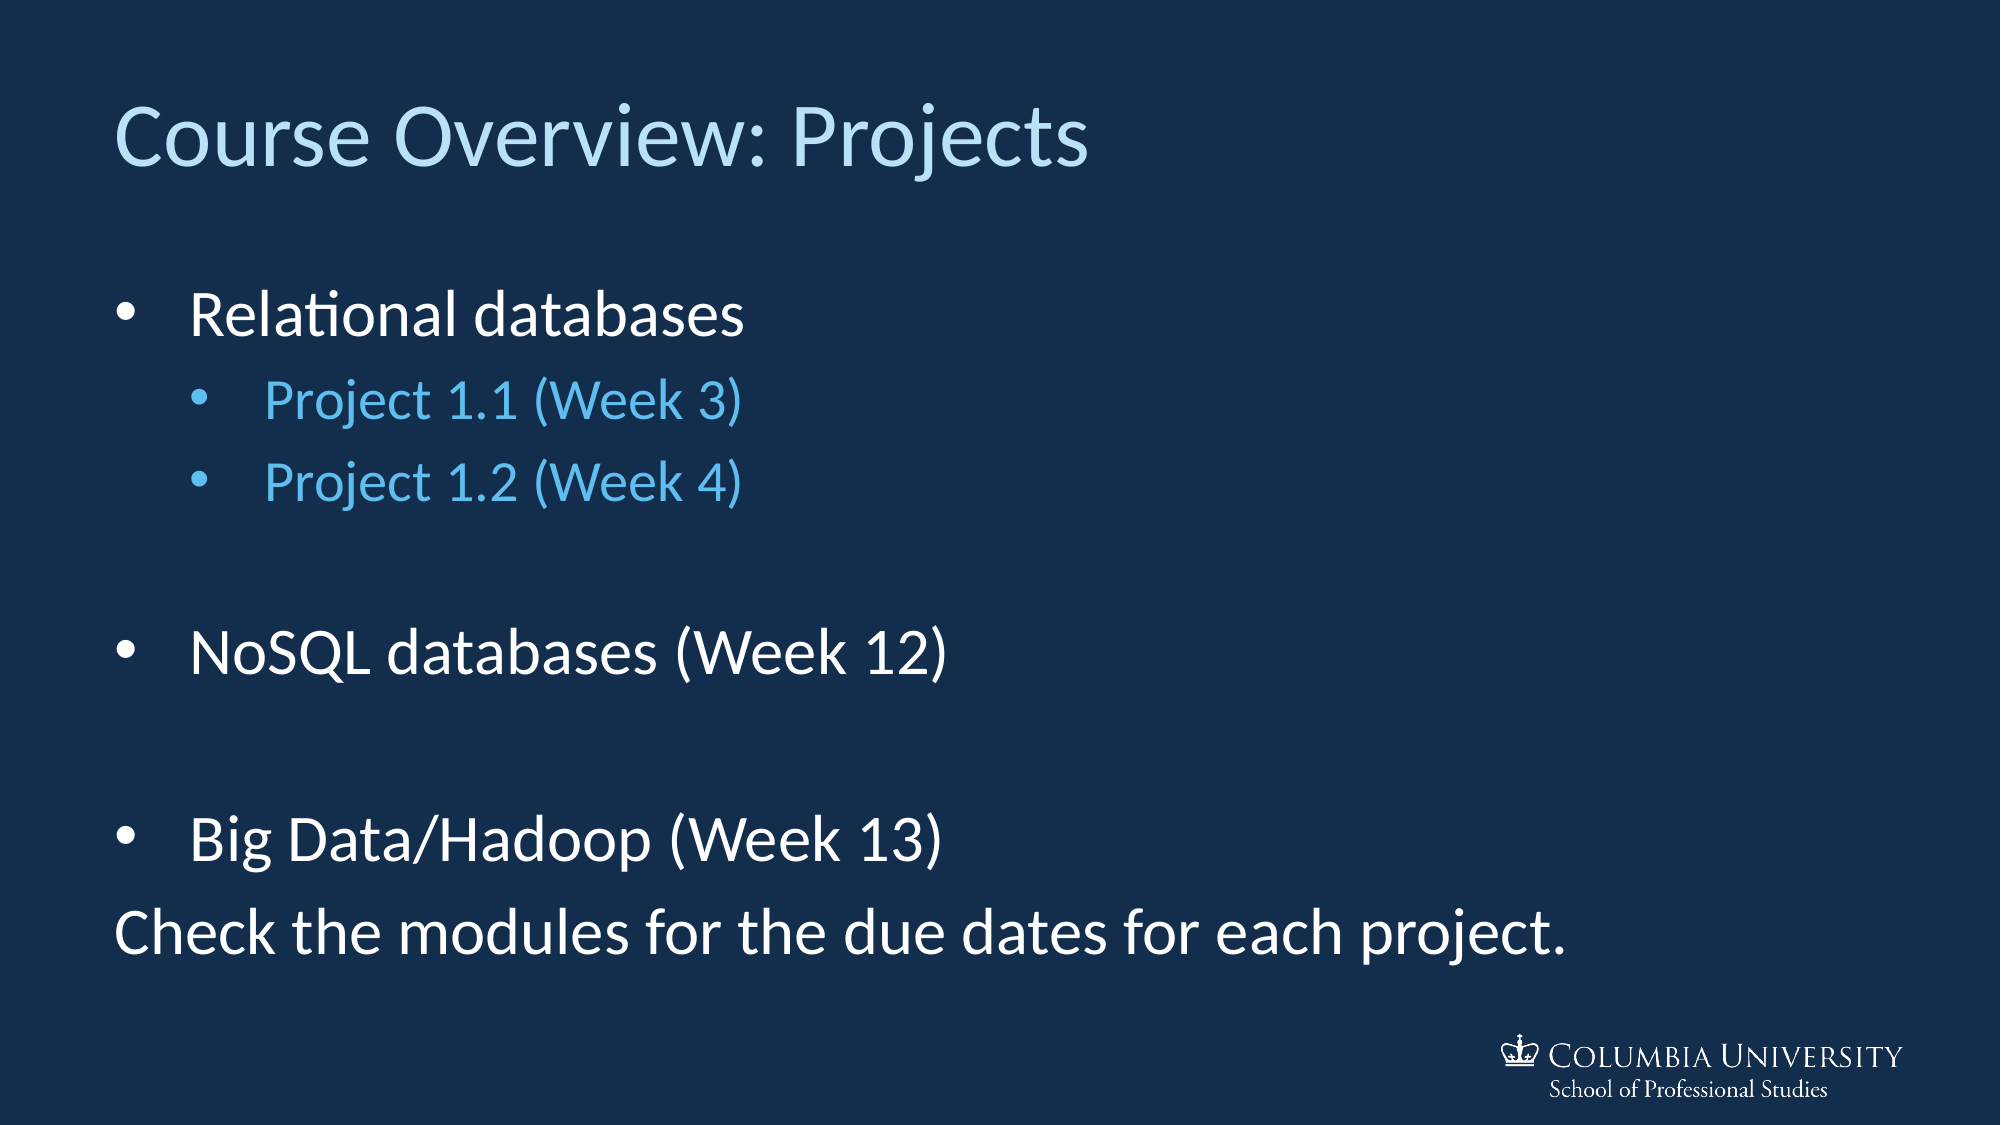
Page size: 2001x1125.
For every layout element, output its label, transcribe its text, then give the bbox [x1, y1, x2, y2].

title Course Overview: Projects [99, 45, 1900, 233]
picture [1487, 1022, 1917, 1113]
list Relational databases Project 1.1 (Week 3) Project 1.2 (Week 4) NoSQL databases (Week 12) Big Data/Hadoop (Week 13) Check the modules for the due dates for each project. [99, 262, 1900, 1005]
